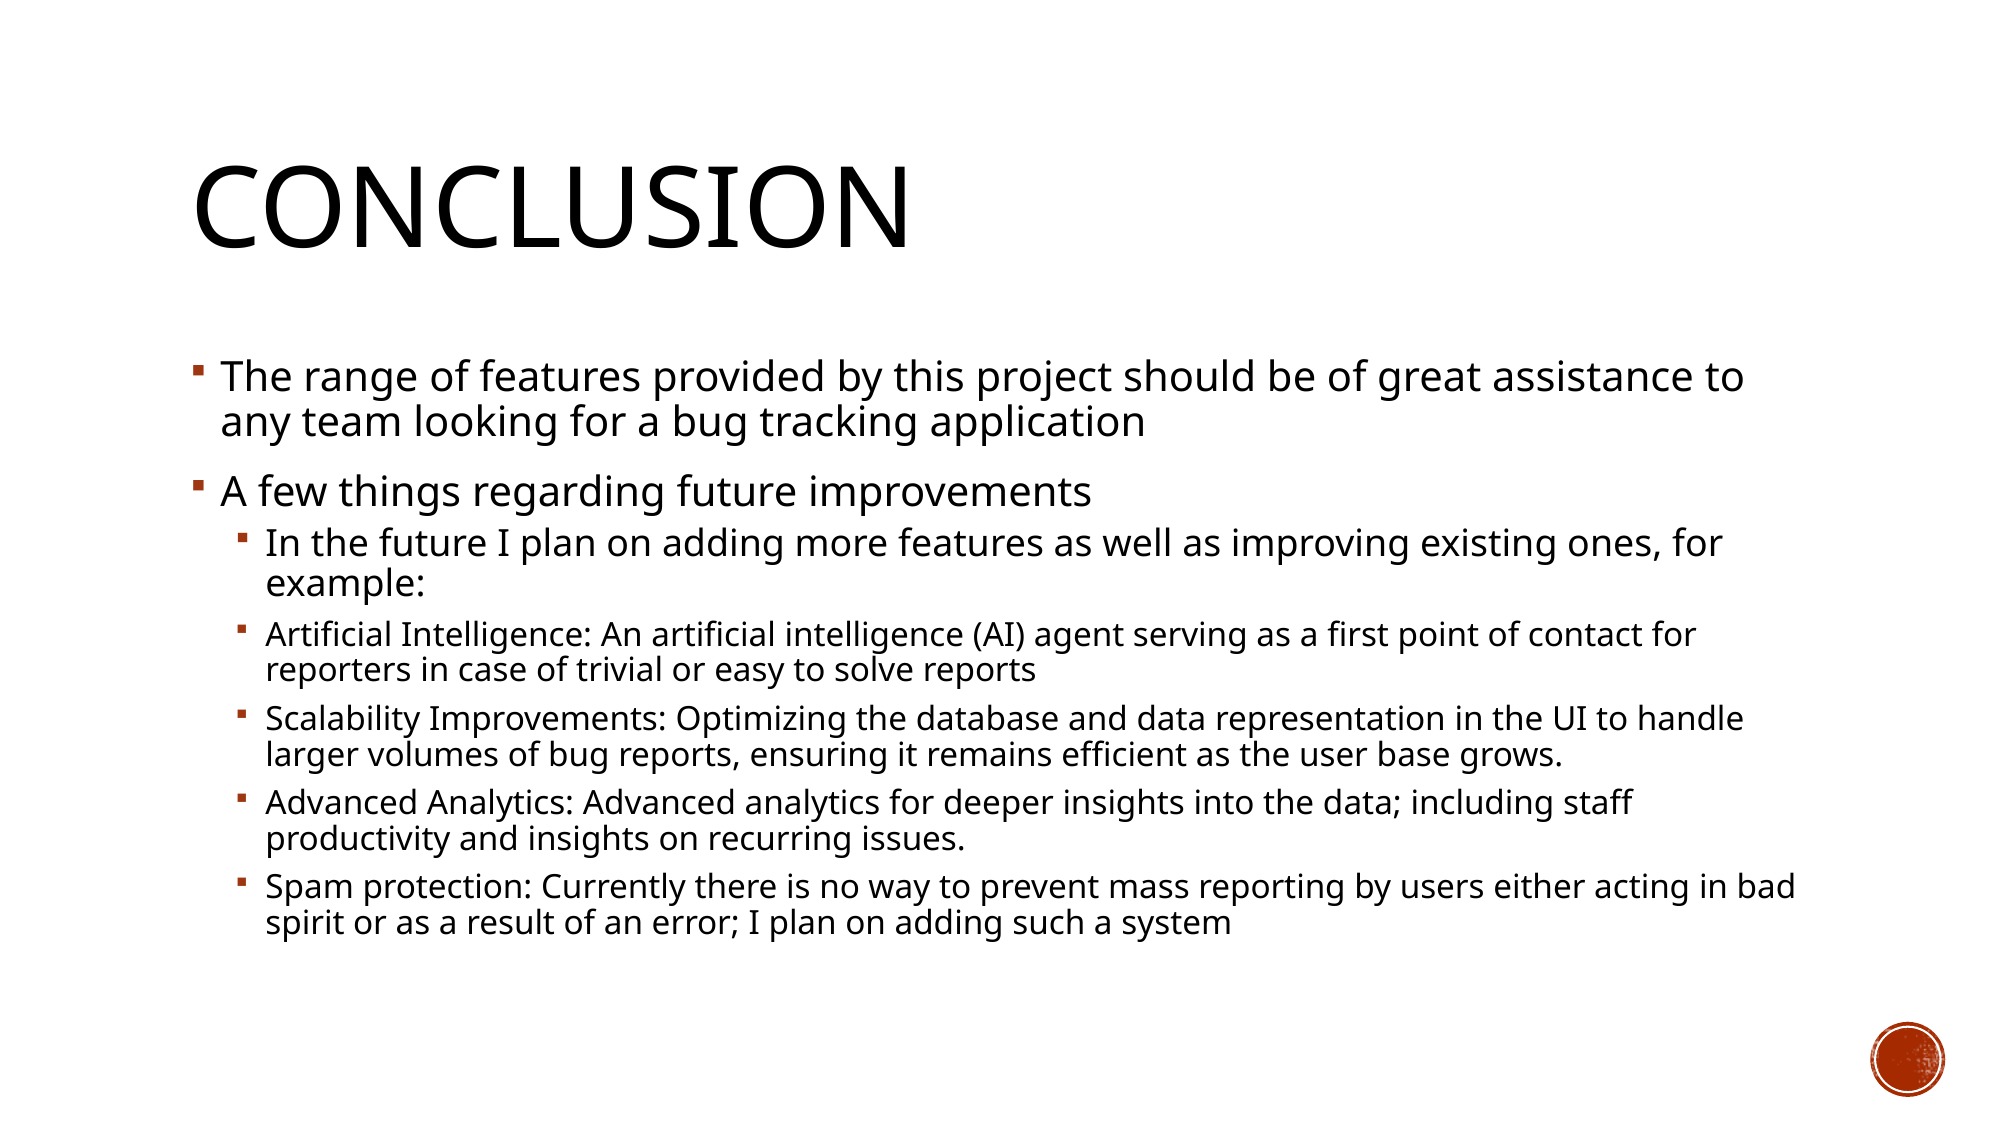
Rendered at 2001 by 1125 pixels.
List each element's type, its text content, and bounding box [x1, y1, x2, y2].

list The range of features provided by this project should be of great assistance to any team looking for a bug tracking application A few things regarding future improvements In the future I plan on adding more features as well as improving existing ones, for example: Artificial Intelligence: An artificial intelligence (AI) agent serving as a first point of contact for reporters in case of trivial or easy to solve reports Scalability Improvements: Optimizing the database and data representation in the UI to handle larger volumes of bug reports, ensuring it remains efficient as the user base grows. Advanced Analytics: Advanced analytics for deeper insights into the data; including staff productivity and insights on recurring issues. Spam protection: Currently there is no way to prevent mass reporting by users either acting in bad spirit or as a result of an error; I plan on adding such a system [175, 348, 1826, 1013]
title CONCLUSION [175, 79, 1826, 344]
